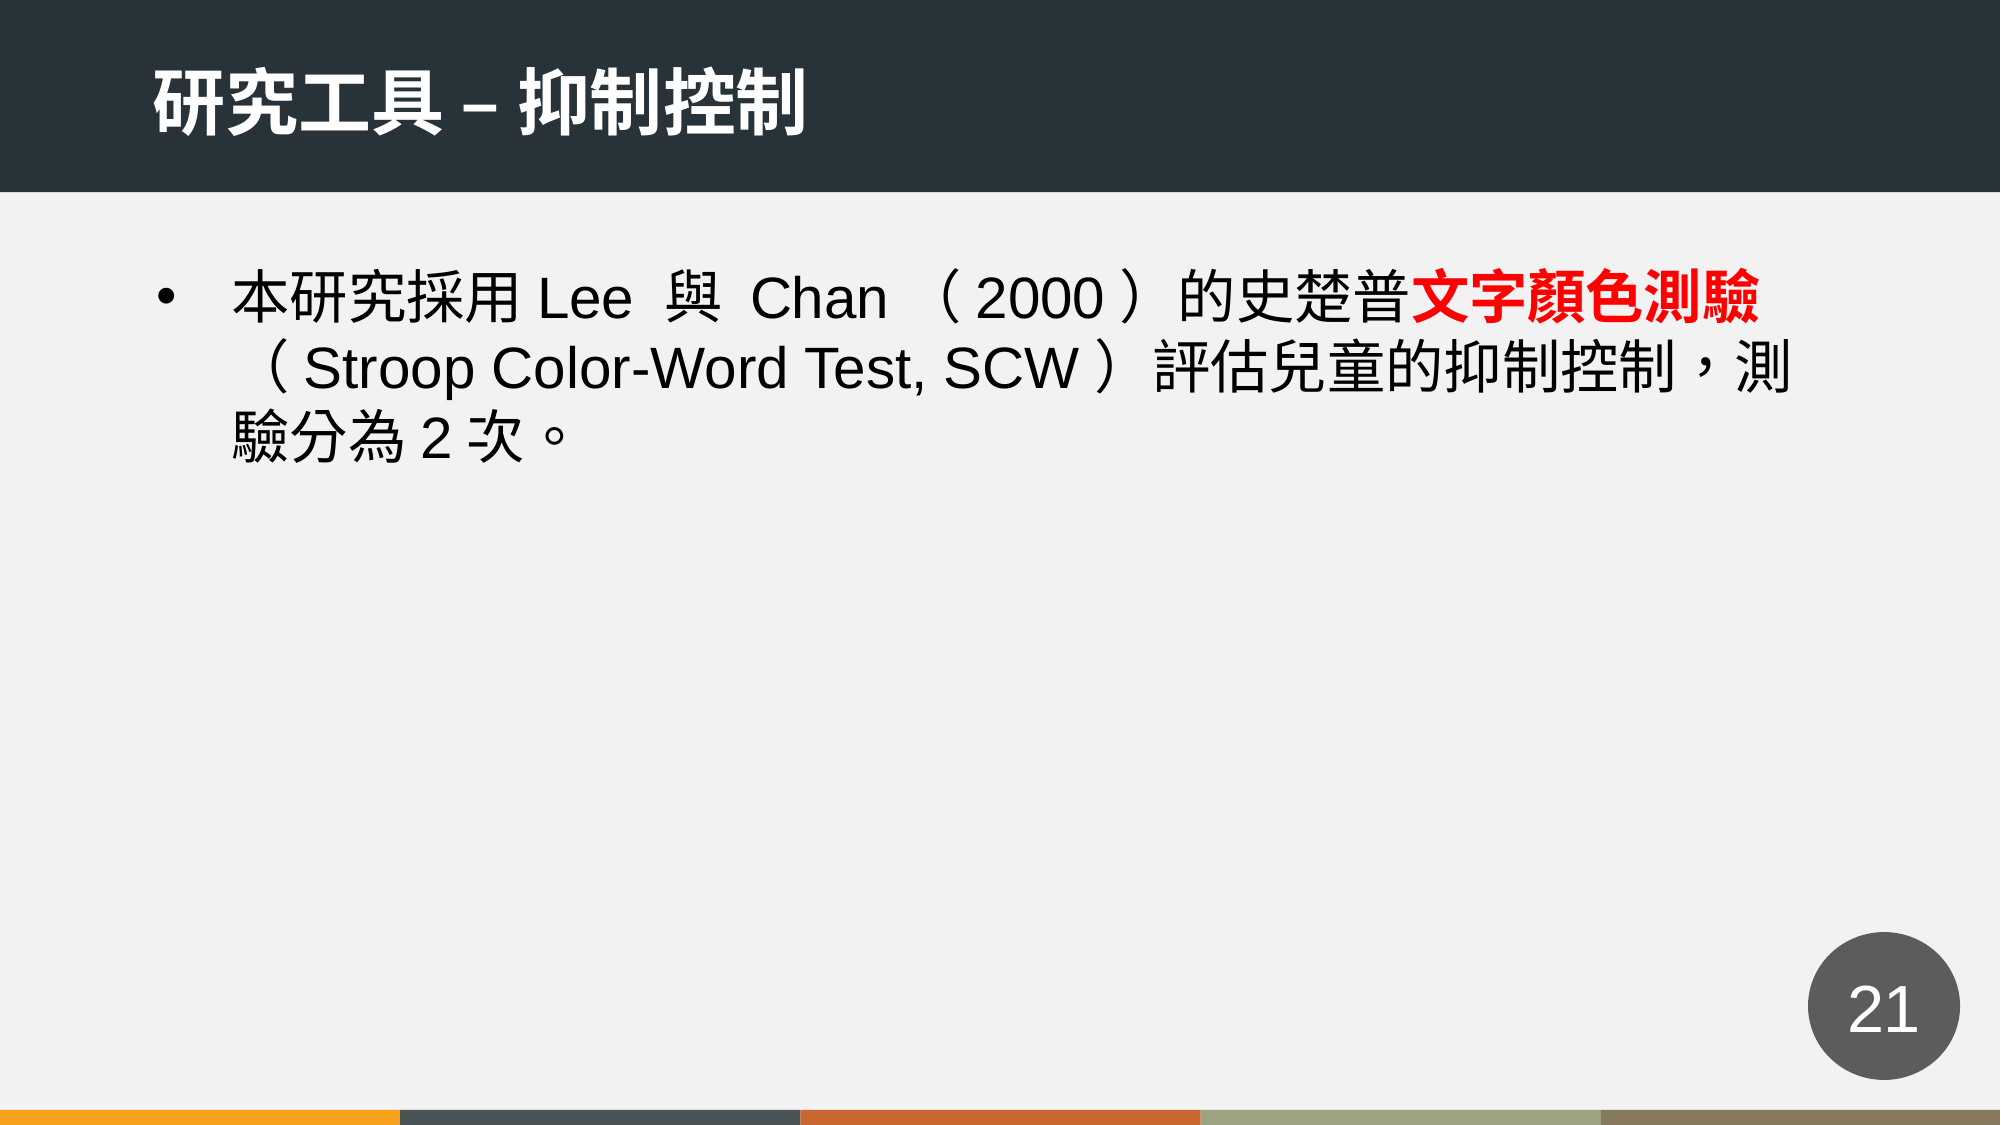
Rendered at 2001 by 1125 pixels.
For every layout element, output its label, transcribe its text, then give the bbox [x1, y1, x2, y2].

slide_number 21 [1808, 932, 1961, 1080]
text_box 本研究採用Lee 與 Chan（2000）的史楚普文字顏色測驗（Stroop Color-Word Test, SCW）評估兒童的抑制控制，測驗分為2次。 [66, 253, 1836, 618]
text_box 研究工具 – 抑制控制 [137, 49, 1863, 160]
